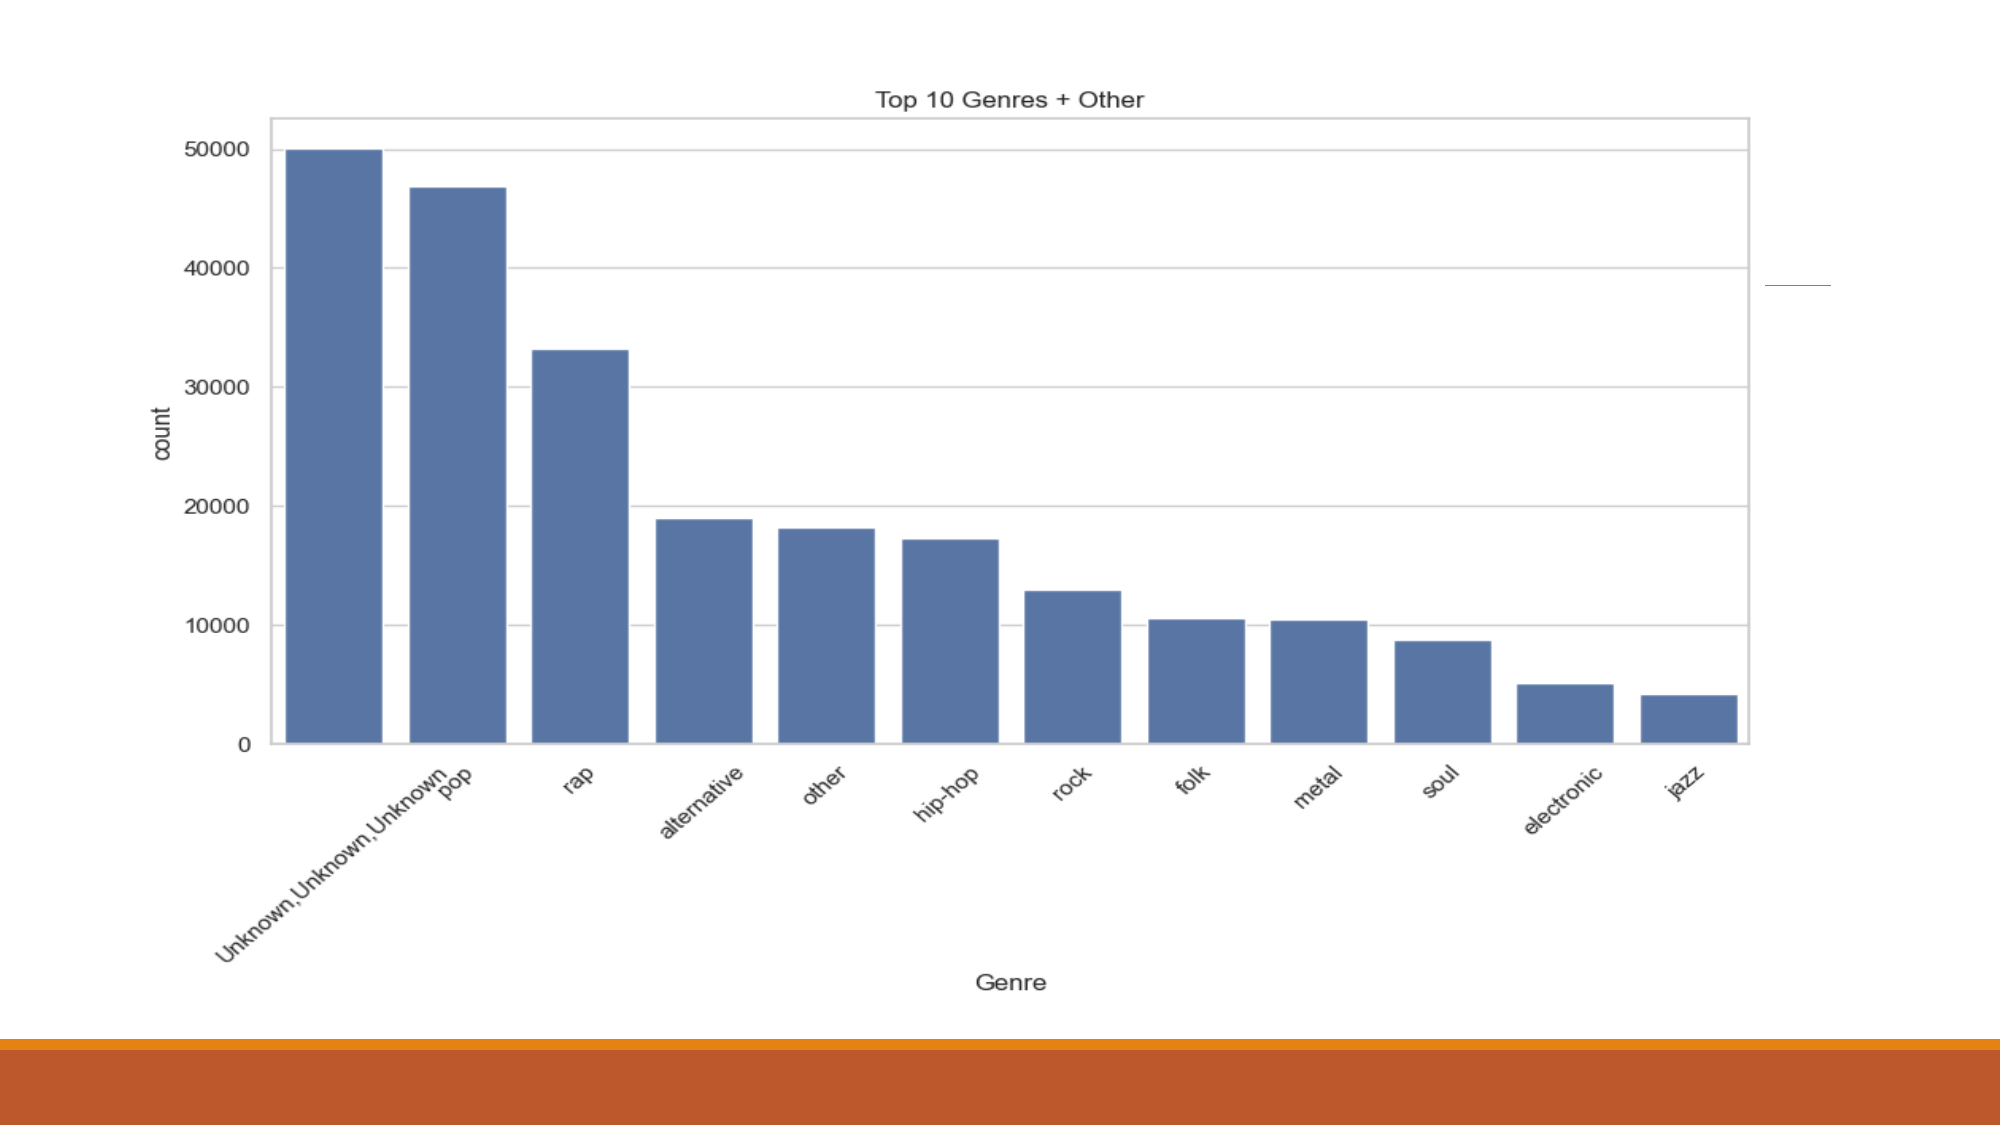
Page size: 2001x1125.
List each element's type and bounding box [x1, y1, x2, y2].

picture [134, 77, 1765, 1008]
